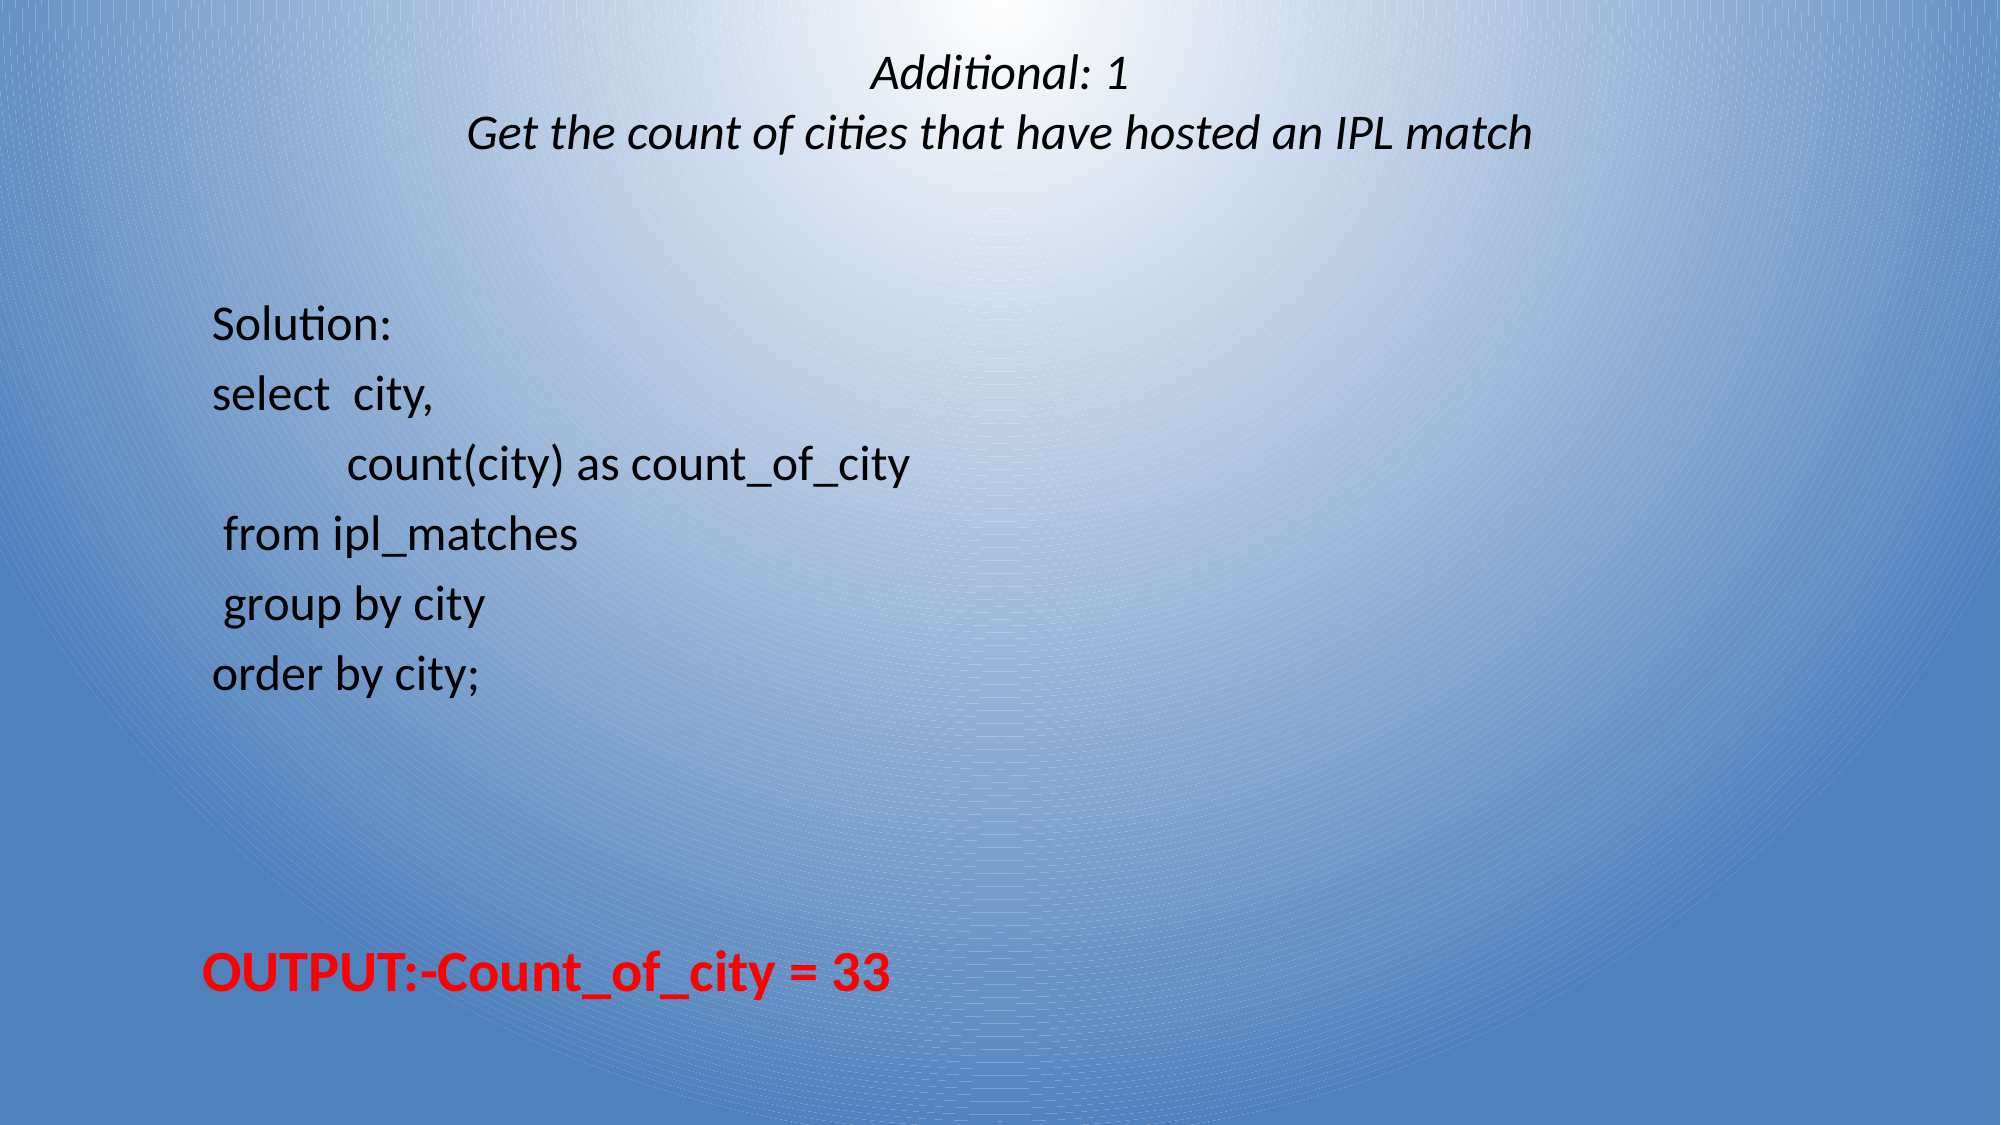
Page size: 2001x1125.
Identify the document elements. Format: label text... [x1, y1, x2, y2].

list Solution: select city, count(city) as count_of_city from ipl_matches group by city order by city; [196, 283, 1407, 1026]
text_box OUTPUT:-Count_of_city = 33 [174, 926, 1175, 1011]
title Additional: 1 Get the count of cities that have hosted an IPL match [268, 1, 1732, 197]
